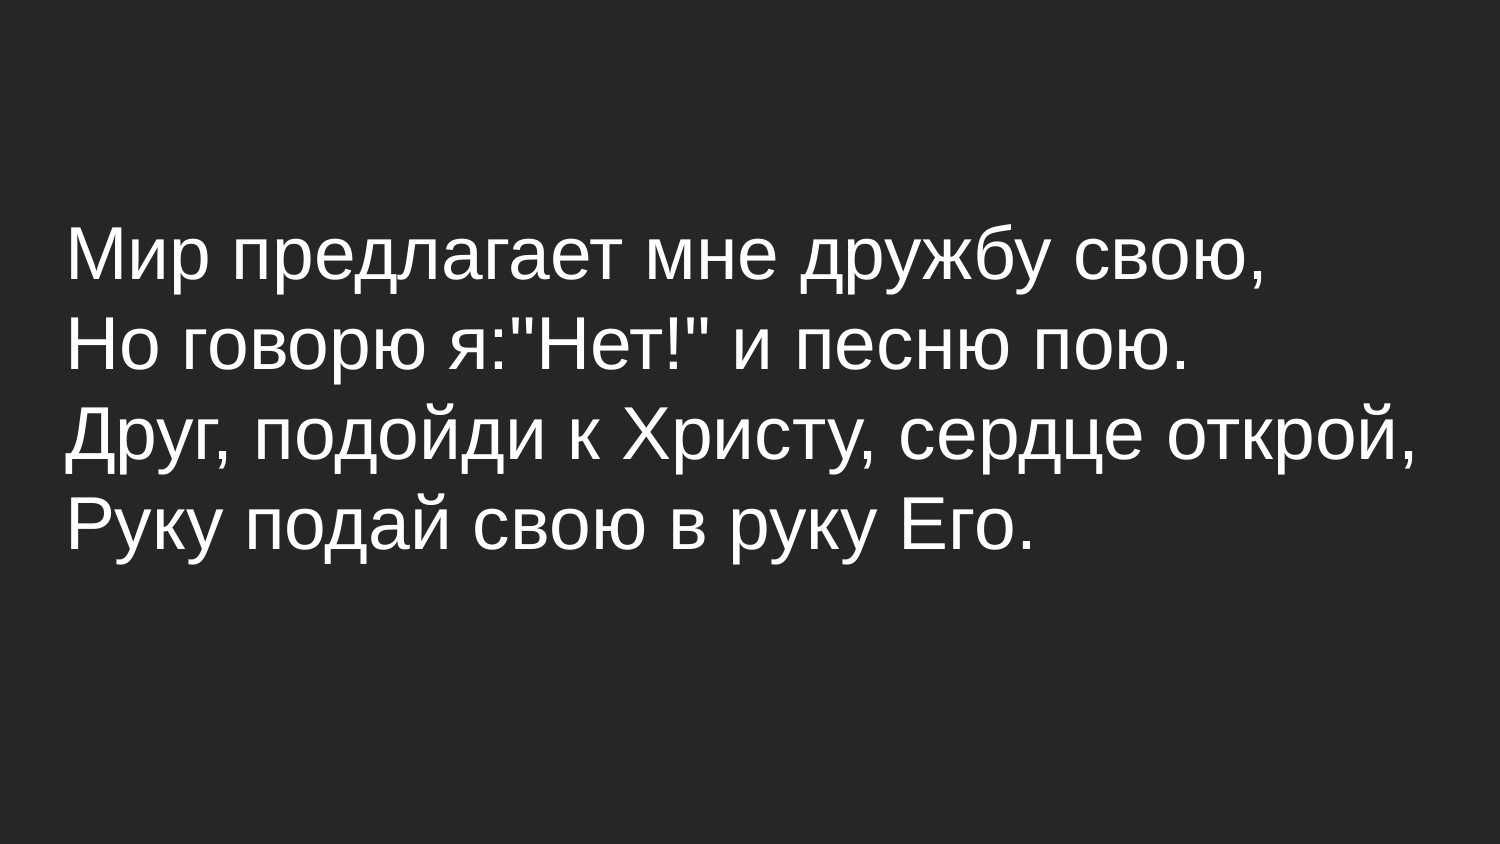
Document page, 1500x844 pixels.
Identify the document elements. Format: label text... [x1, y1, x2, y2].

text_box Мир предлагает мне дружбу свою, Но говорю я:"Нет!" и песню пою. Друг, подойди к Христу, сердце открой, Руку подай свою в руку Его. [50, 196, 1480, 553]
